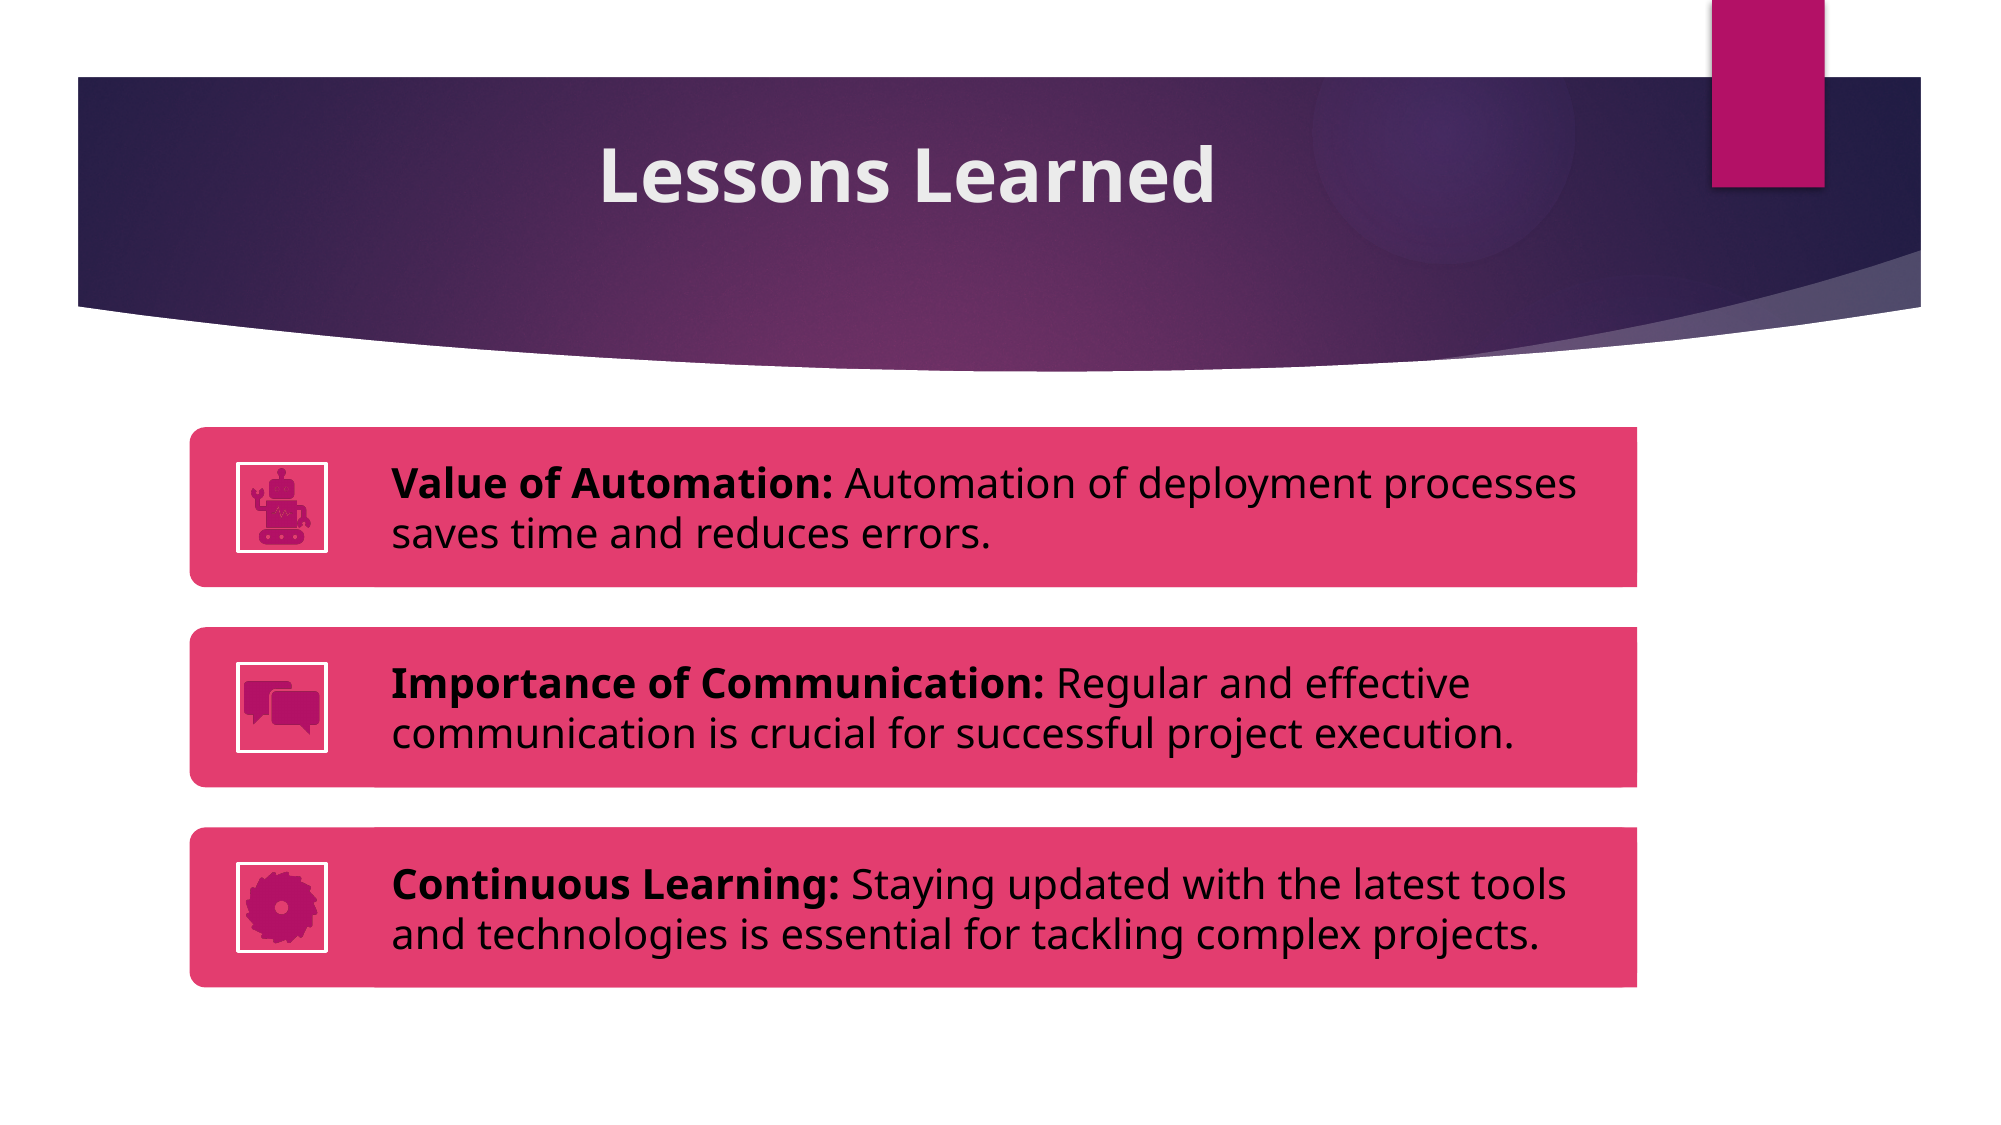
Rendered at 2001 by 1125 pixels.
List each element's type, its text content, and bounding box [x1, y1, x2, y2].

title Lessons Learned [189, 159, 1627, 276]
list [189, 426, 1638, 988]
